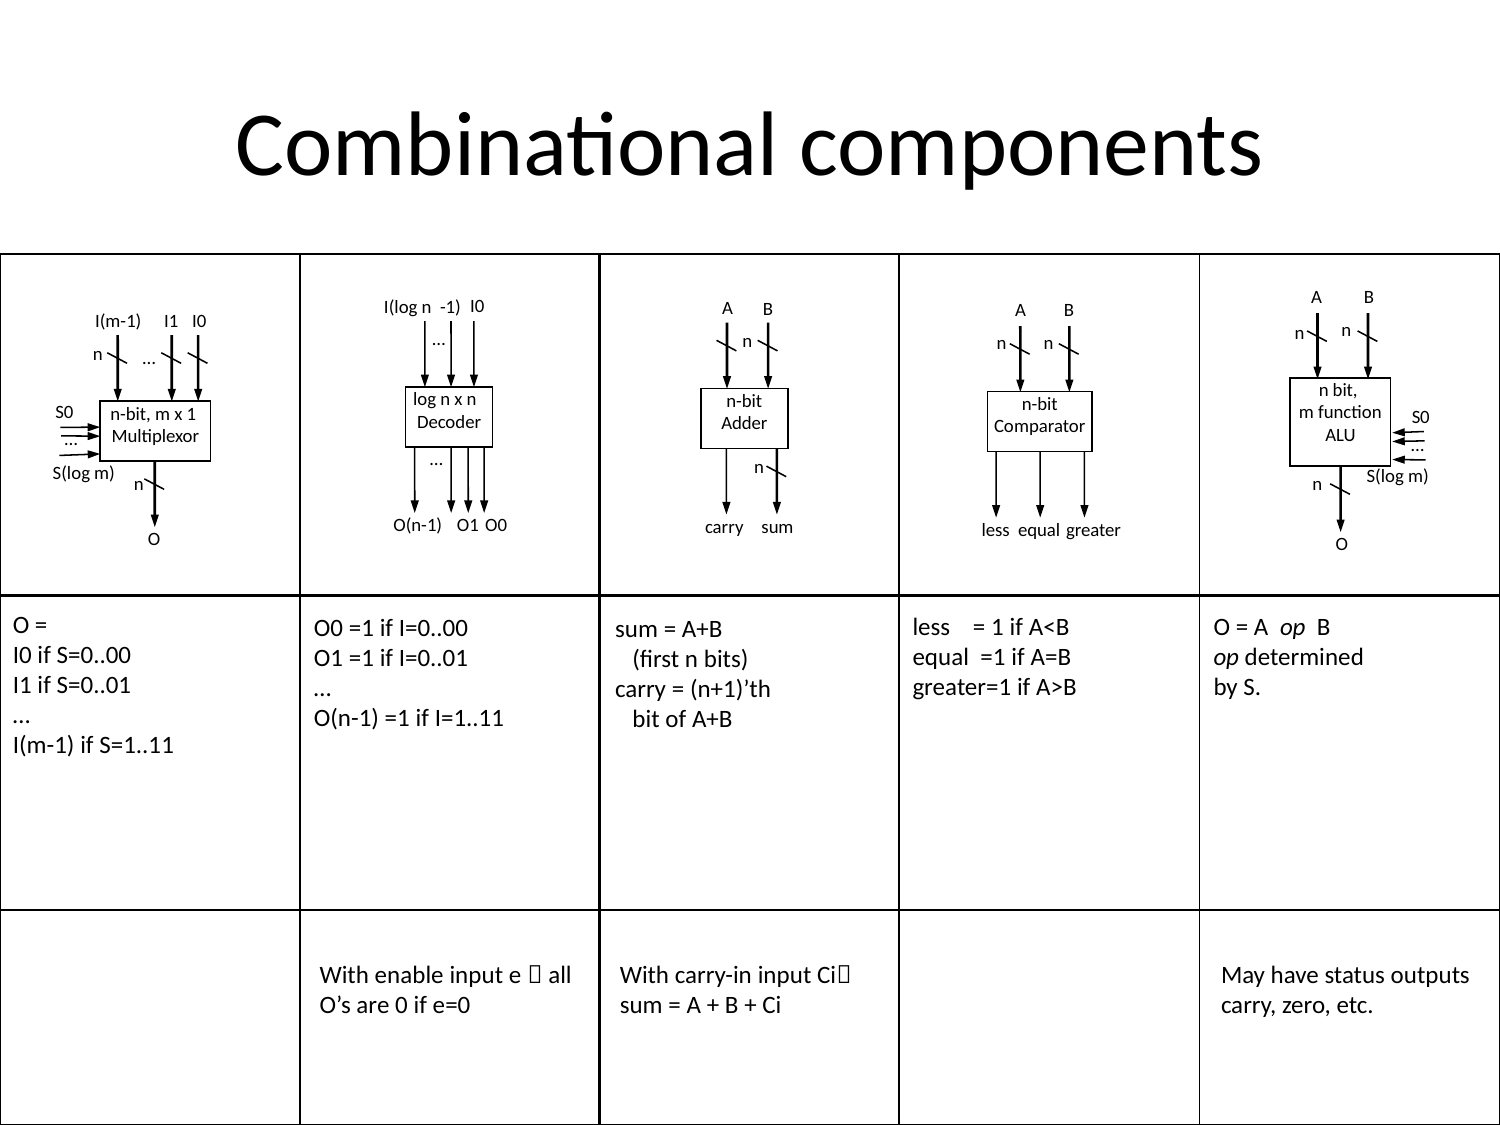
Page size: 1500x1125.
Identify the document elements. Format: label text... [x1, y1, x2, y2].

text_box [0, 253, 1500, 1125]
title Combinational components [75, 45, 1425, 233]
